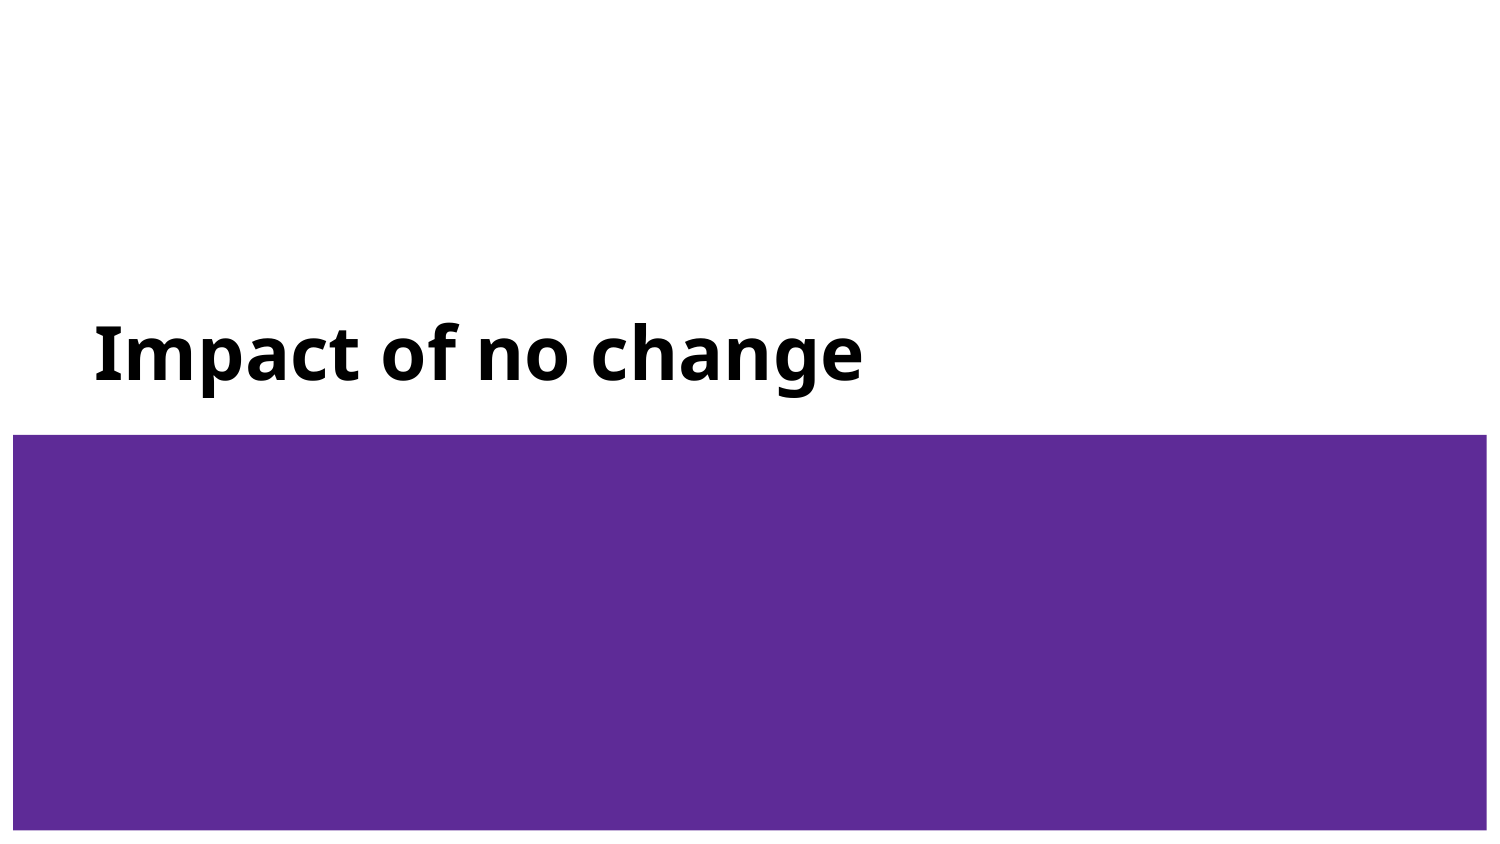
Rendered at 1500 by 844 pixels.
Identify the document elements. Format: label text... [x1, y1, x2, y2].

title Impact of no change [79, 281, 1423, 411]
